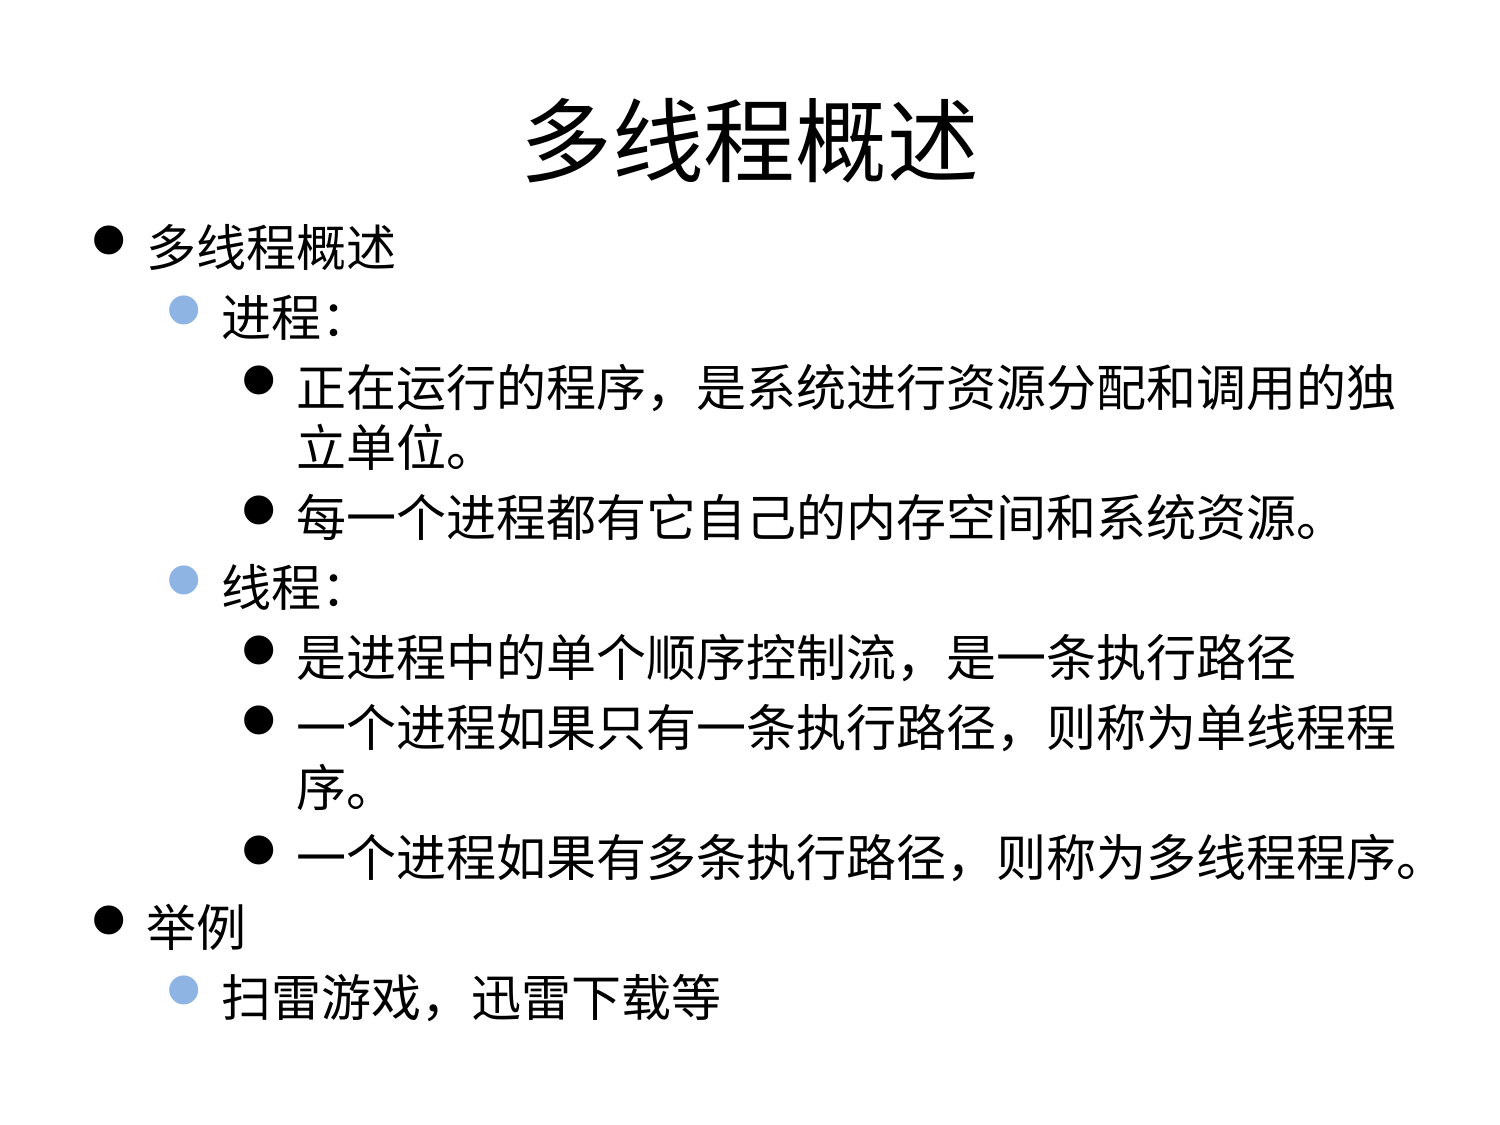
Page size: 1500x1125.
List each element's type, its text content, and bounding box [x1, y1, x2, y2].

list 多线程概述 进程： 正在运行的程序，是系统进行资源分配和调用的独立单位。 每一个进程都有它自己的内存空间和系统资源。 线程： 是进程中的单个顺序控制流，是一条执行路径 一个进程如果只有一条执行路径，则称为单线程程序。 一个进程如果有多条执行路径，则称为多线程程序。 举例 扫雷游戏，迅雷下载等 [75, 209, 1425, 1084]
title 多线程概述 [75, 45, 1425, 209]
